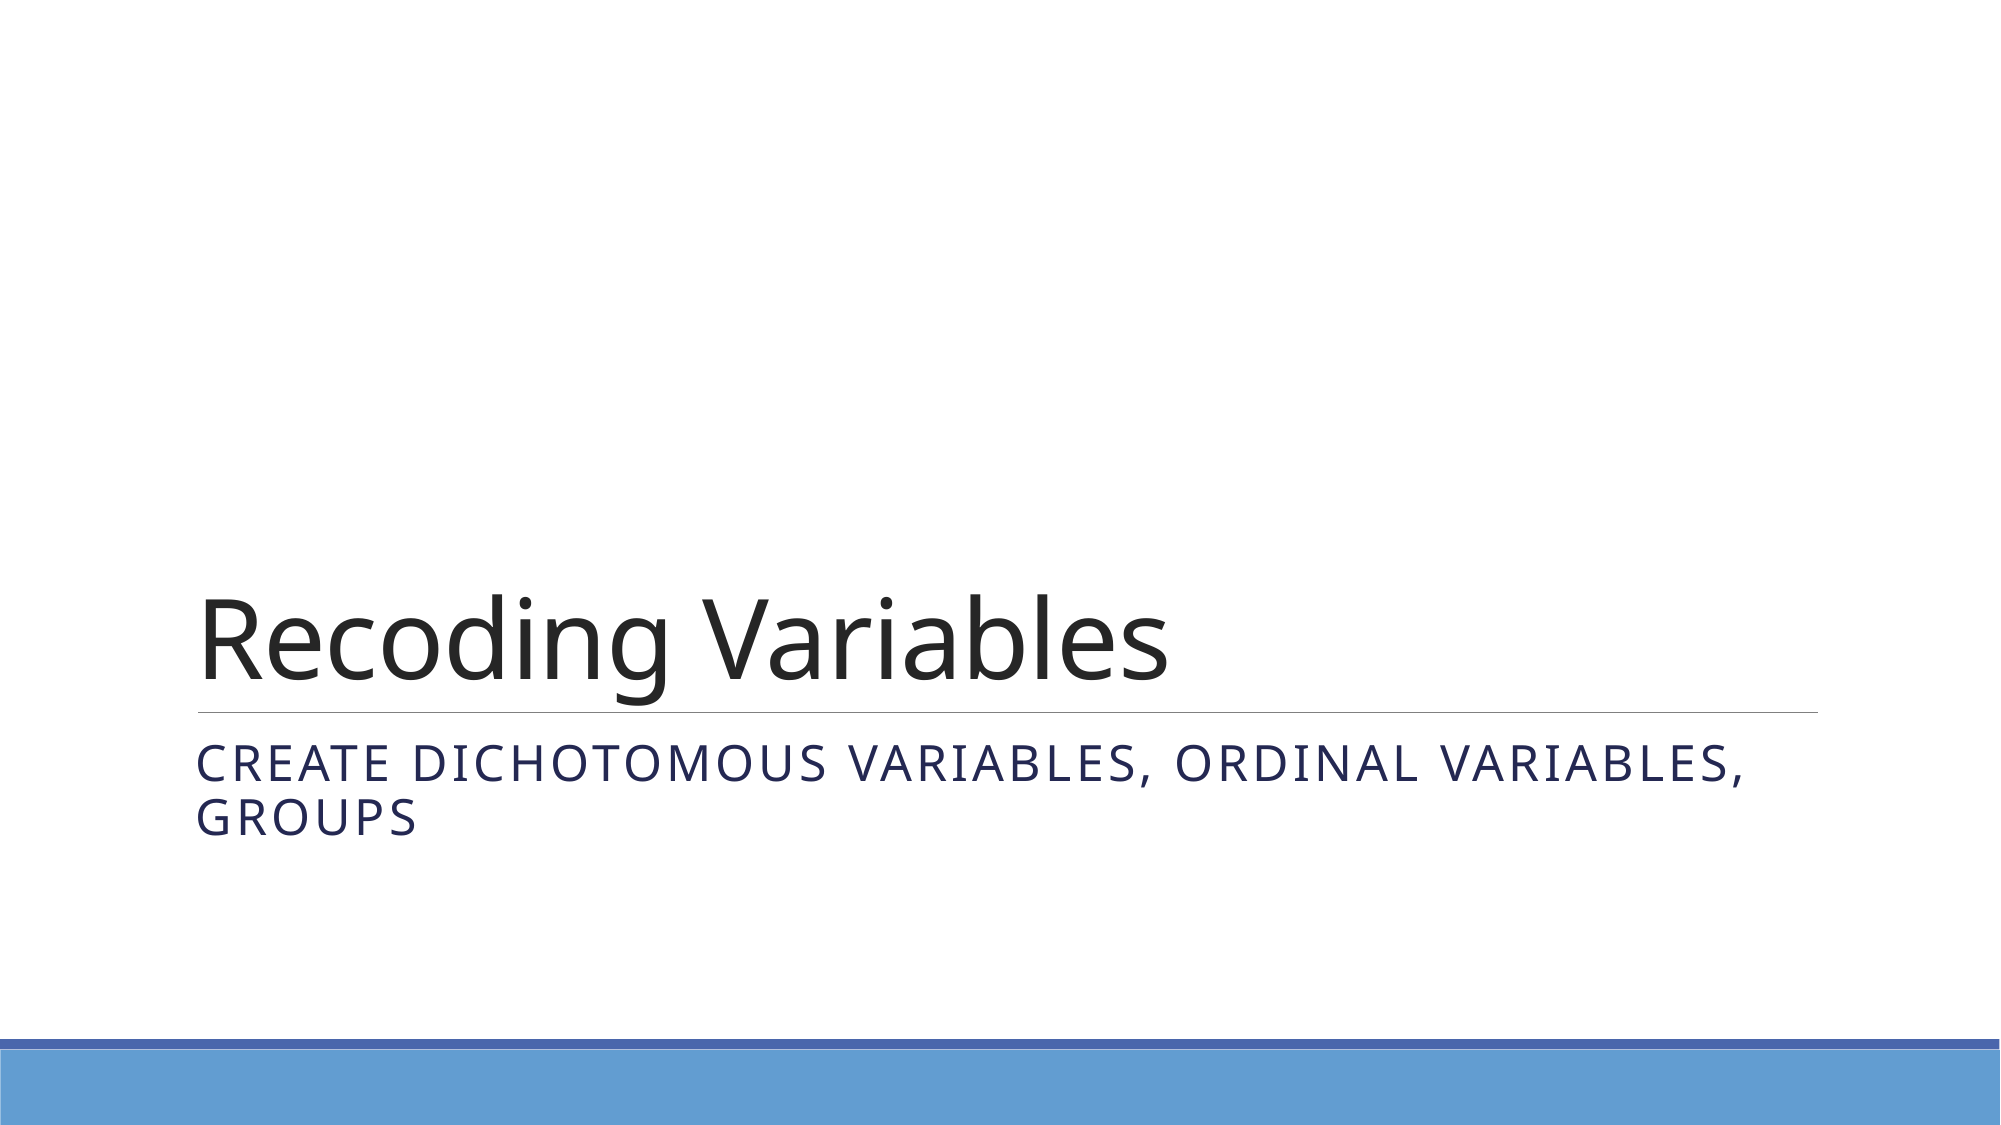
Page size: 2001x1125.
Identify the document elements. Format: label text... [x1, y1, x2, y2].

title Recoding Variables [180, 124, 1830, 710]
subtitle Create dichotomous variables, ordinal variables, groups [180, 730, 1831, 919]
